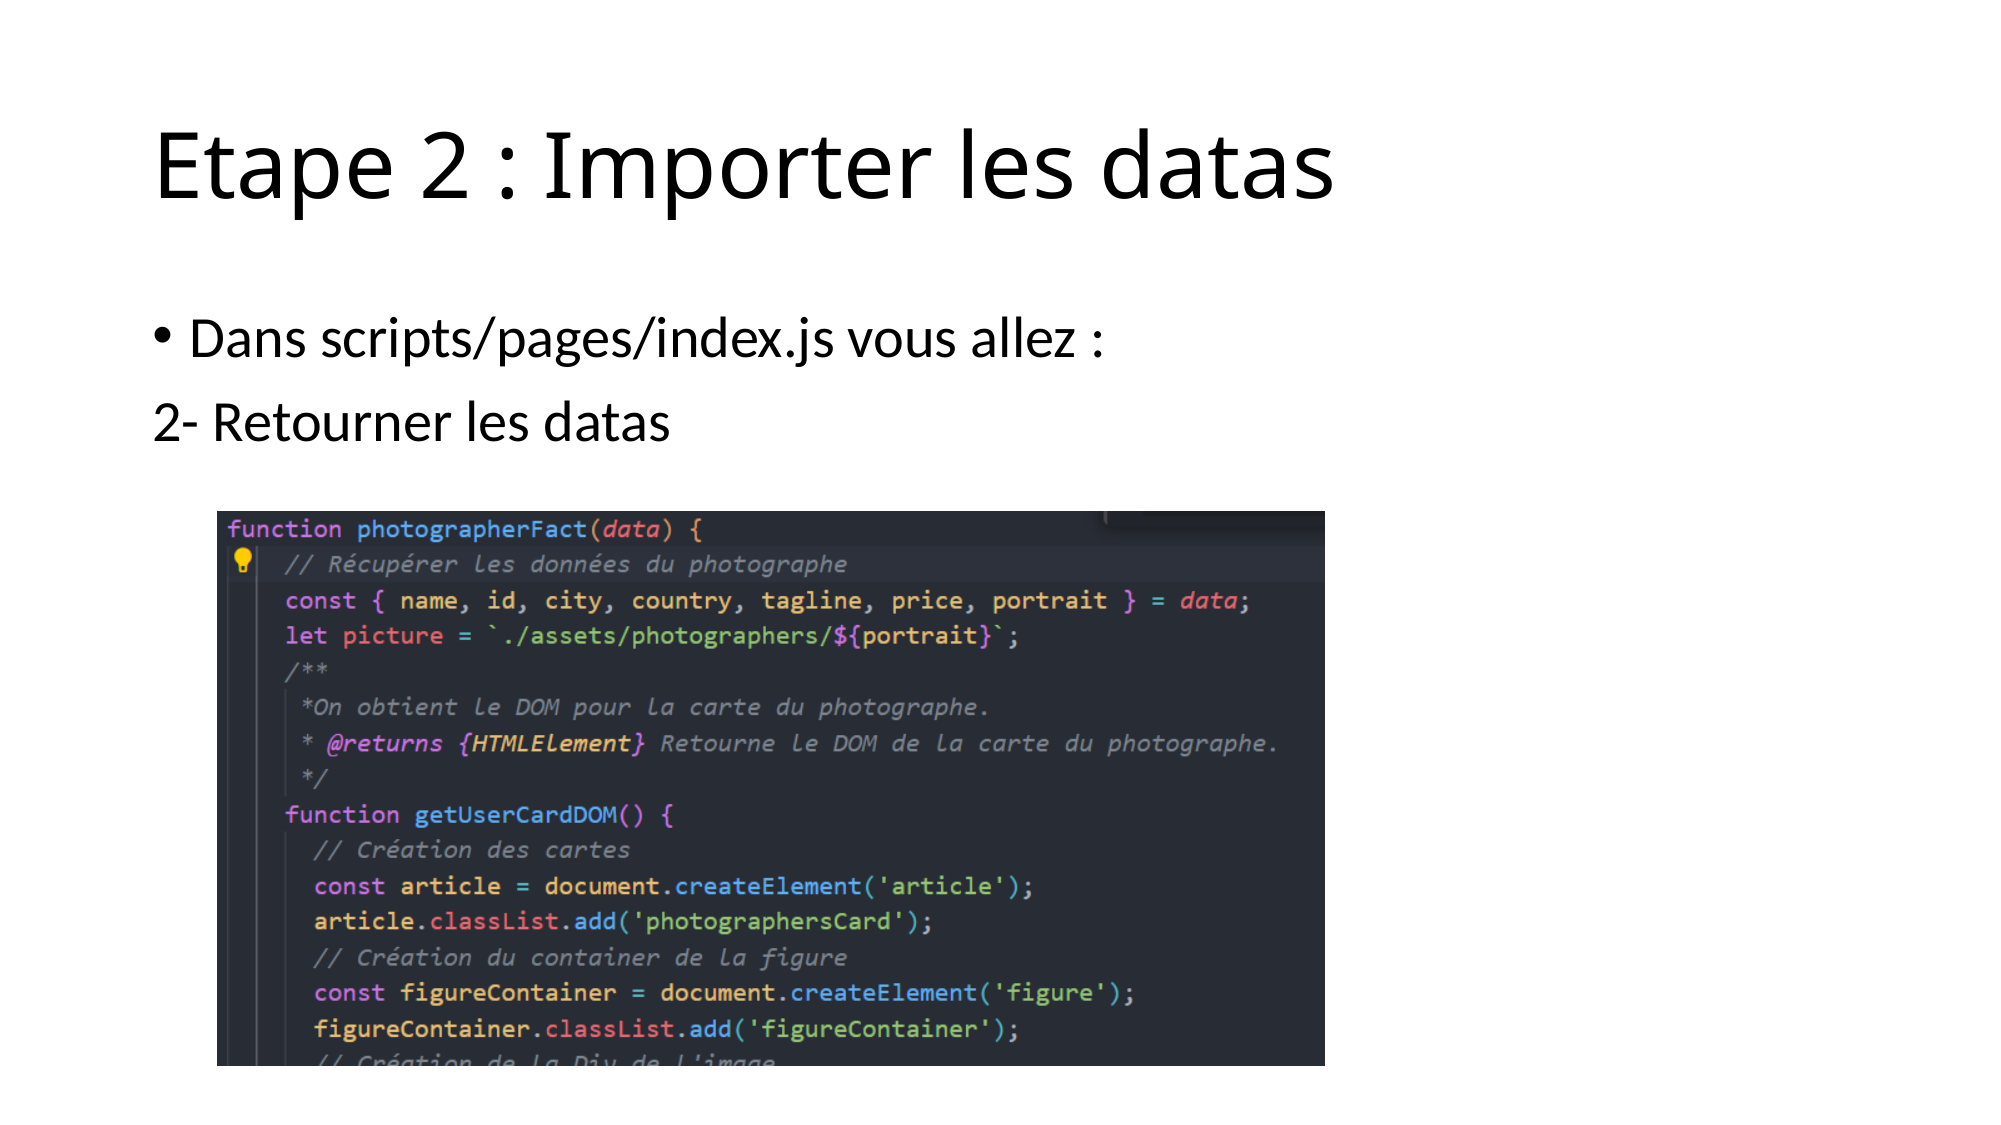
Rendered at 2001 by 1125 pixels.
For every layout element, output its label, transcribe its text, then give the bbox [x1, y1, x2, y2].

list Dans scripts/pages/index.js vous allez : 2- Retourner les datas [137, 299, 1863, 1014]
title Etape 2 : Importer les datas [137, 59, 1863, 278]
picture [217, 511, 1325, 1066]
